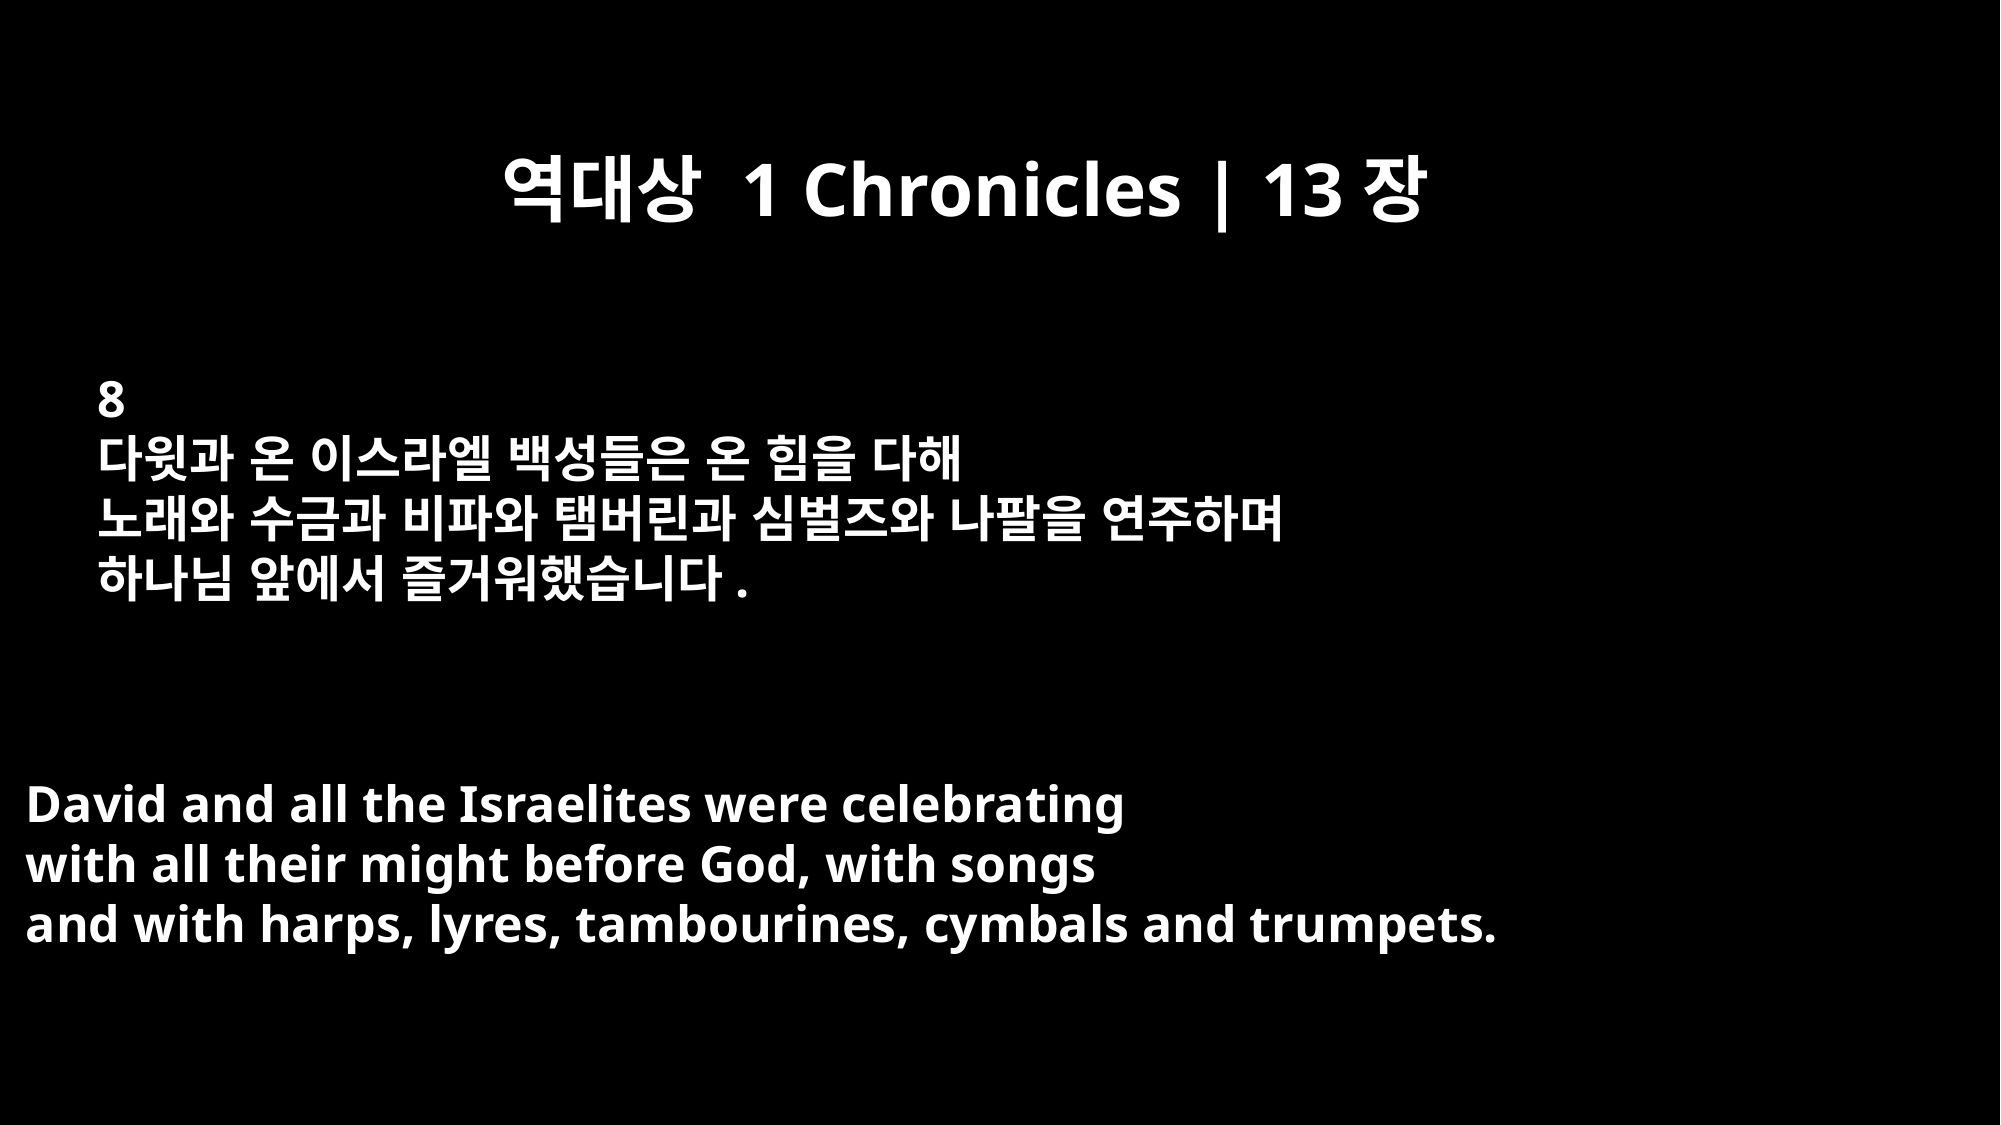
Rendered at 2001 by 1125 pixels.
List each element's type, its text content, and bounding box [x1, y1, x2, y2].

text_box David and all the Israelites were celebrating with all their might before God, with songs and with harps, lyres, tambourines, cymbals and trumpets. [10, 764, 1514, 960]
text_box 역대상 1 Chronicles | 13장 [487, 136, 1445, 239]
text_box 8 다윗과 온 이스라엘 백성들은 온 힘을 다해 노래와 수금과 비파와 탬버린과 심벌즈와 나팔을 연주하며 하나님 앞에서 즐거워했습니다. [82, 359, 1301, 615]
